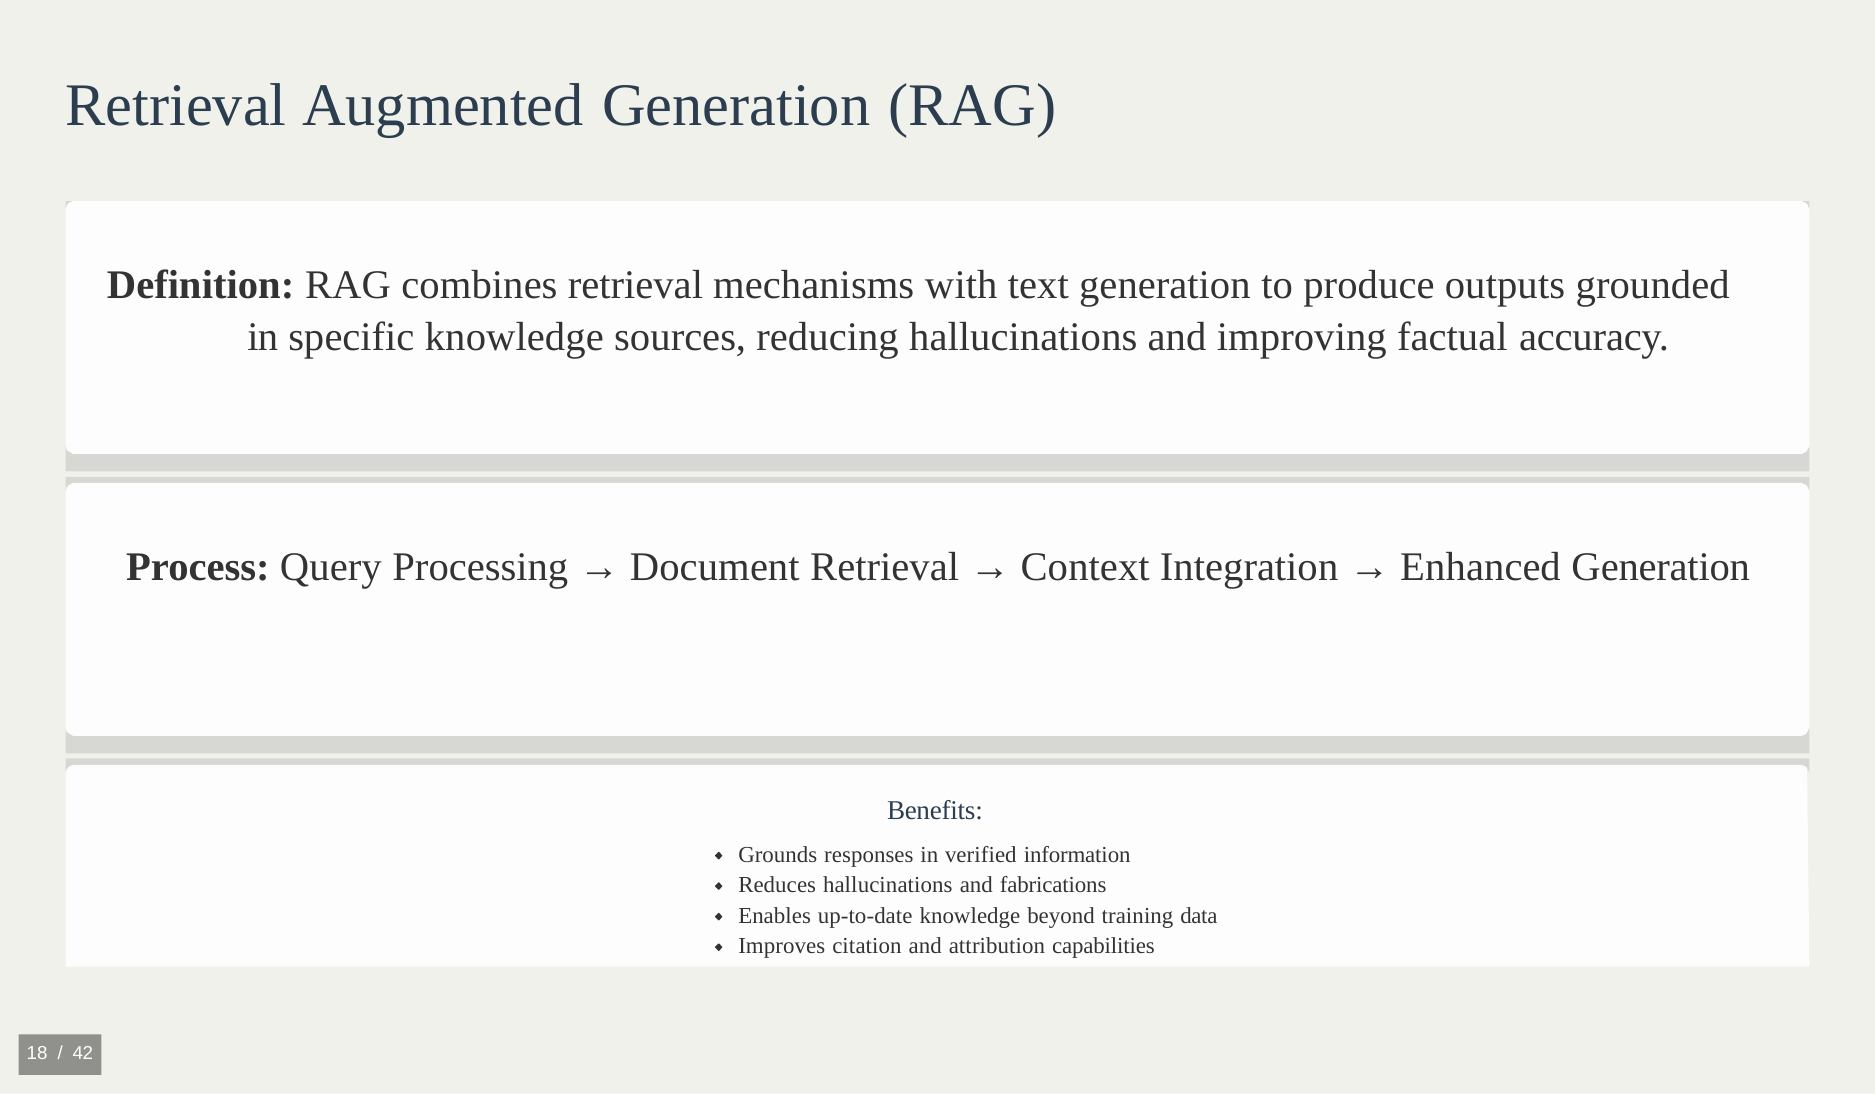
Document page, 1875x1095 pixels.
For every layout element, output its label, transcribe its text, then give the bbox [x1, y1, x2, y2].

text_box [65, 758, 1810, 968]
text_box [65, 200, 1810, 472]
text_box [18, 1034, 102, 1075]
slide_number 18 / 42 [20, 1040, 96, 1095]
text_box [65, 476, 1810, 754]
title Retrieval Augmented Generation (RAG) [63, 31, 1812, 201]
